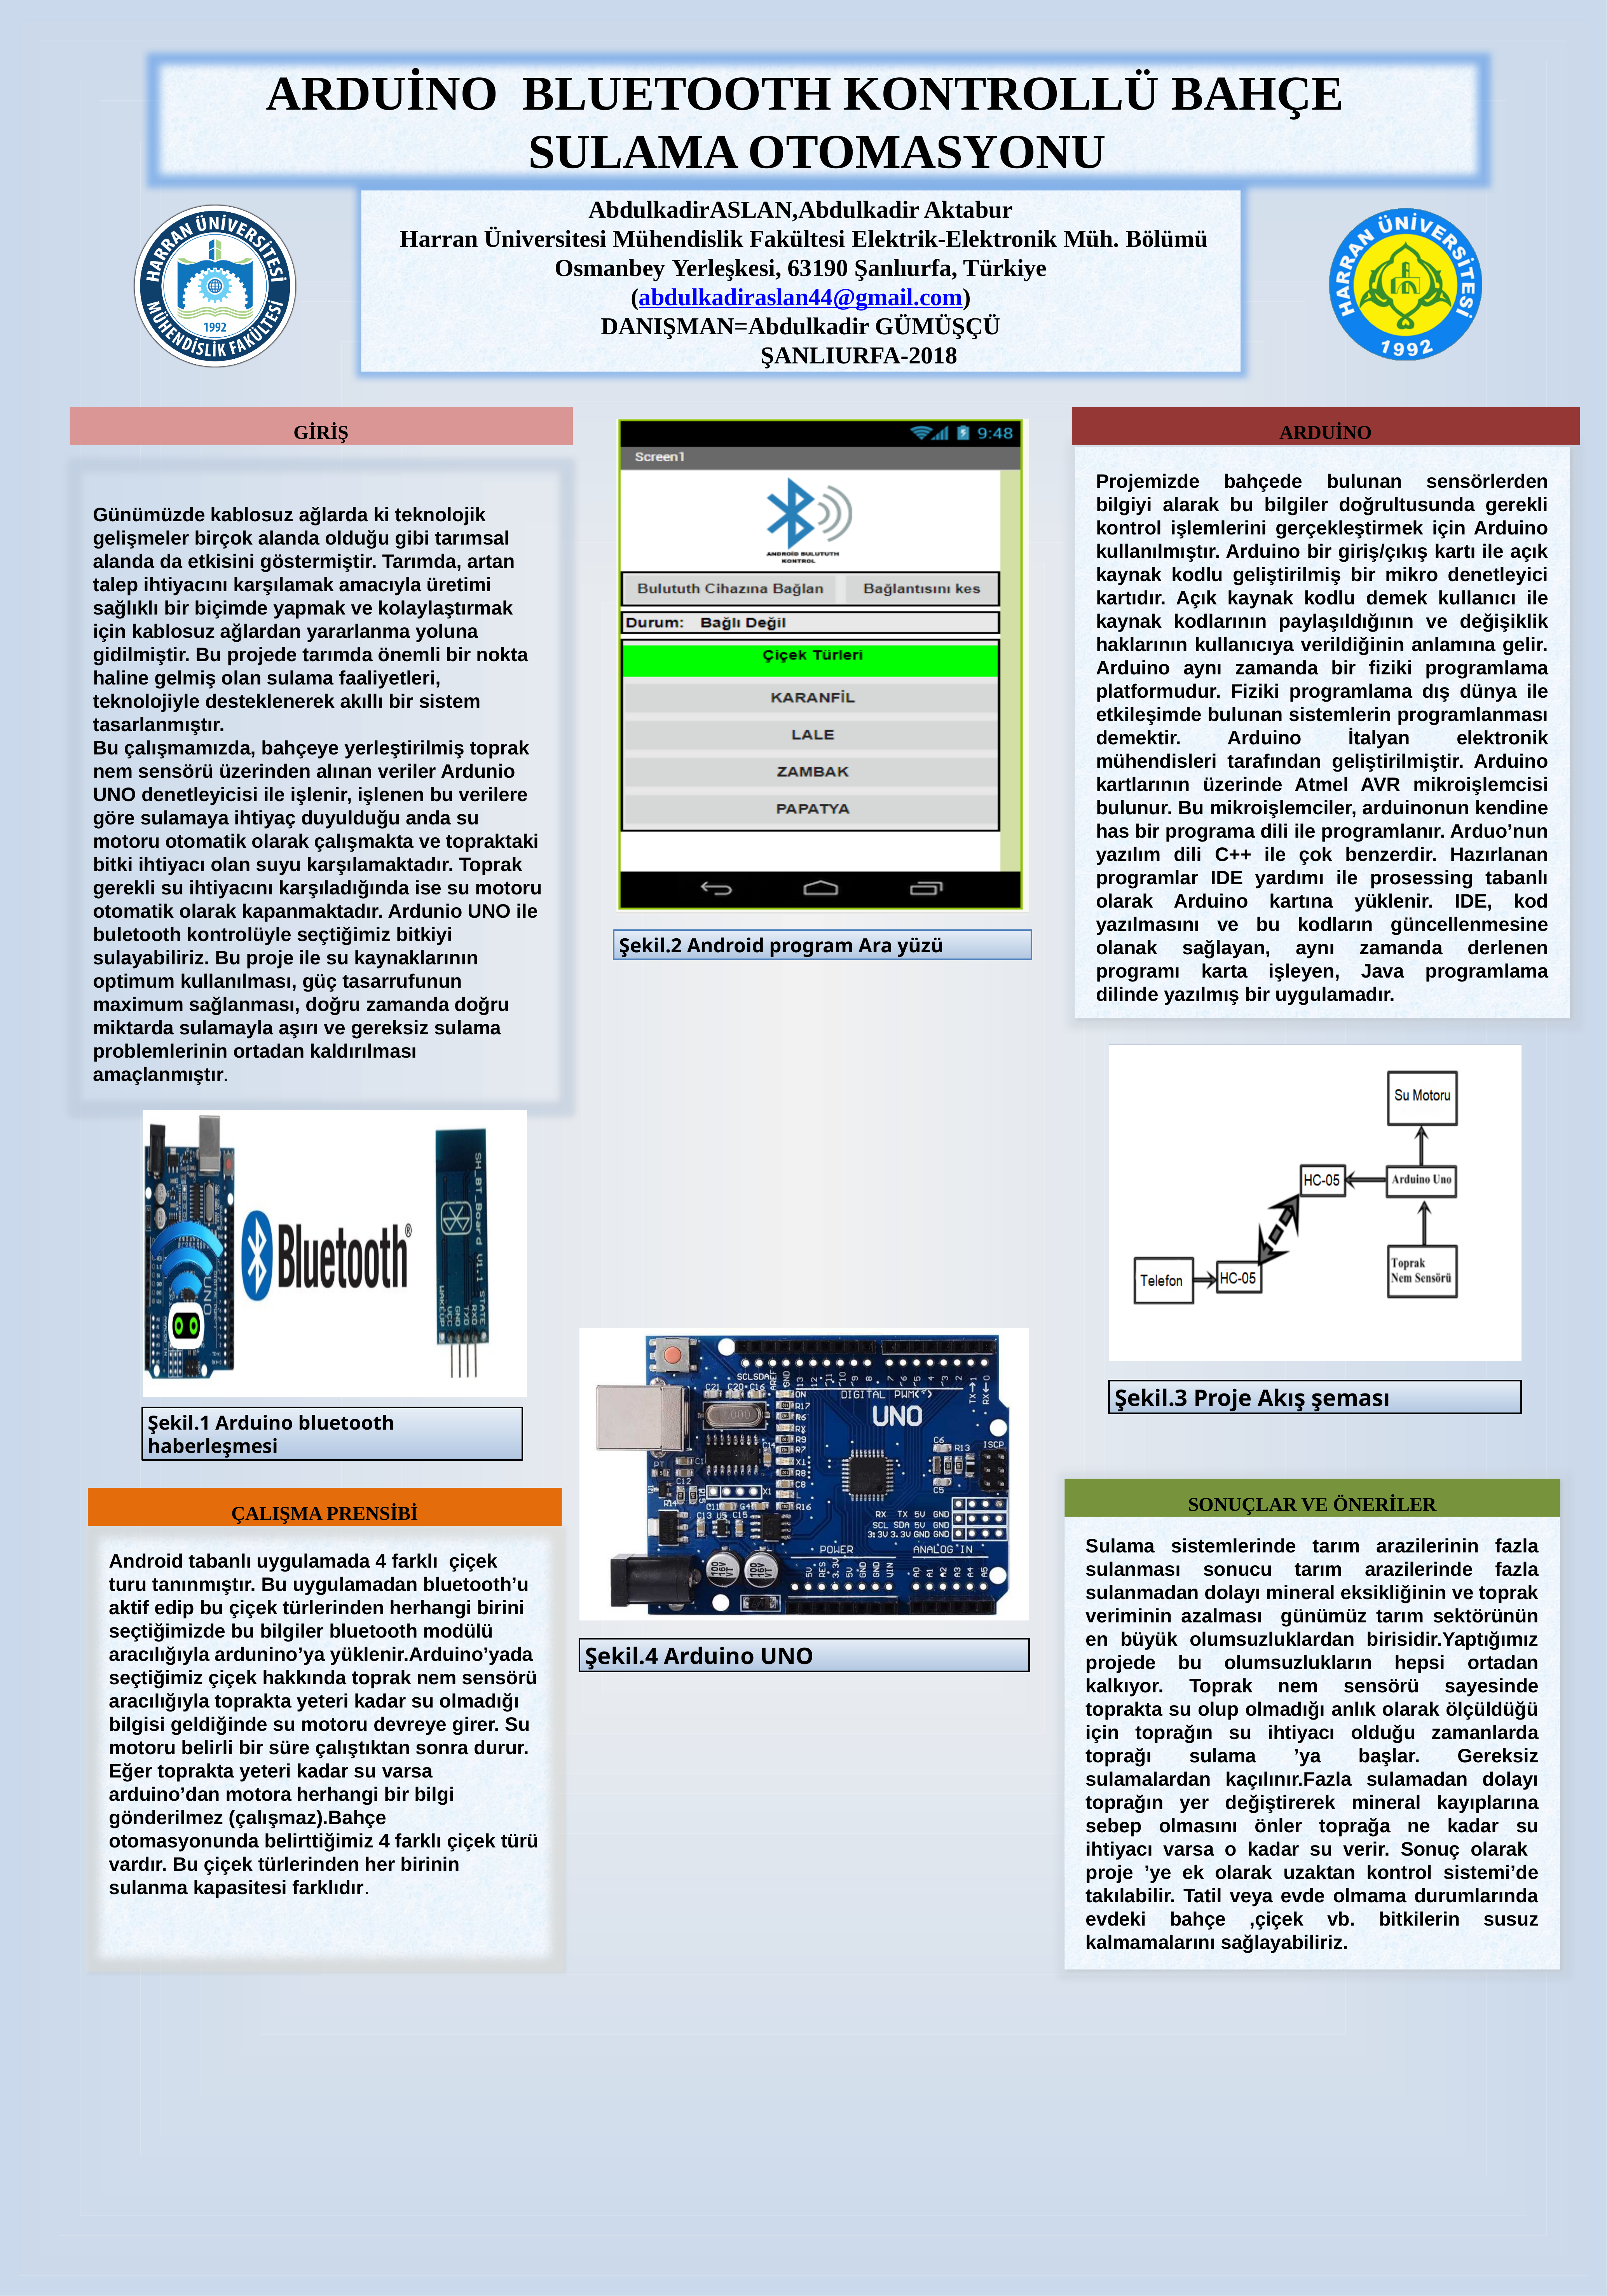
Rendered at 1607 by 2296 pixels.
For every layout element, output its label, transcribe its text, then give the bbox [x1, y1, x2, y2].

picture [616, 418, 1029, 915]
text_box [1064, 1479, 1560, 1970]
picture [579, 1328, 1029, 1621]
text_box Şekil.2 Android program Ara yüzü [613, 929, 1032, 960]
text_box ARDUİNO BLUETOOTH KONTROLLÜ BAHÇE SULAMA OTOMASYONU [167, 73, 1471, 168]
text_box AbdulkadirASLAN,Abdulkadir Aktabur Harran Üniversitesi Mühendislik Fakültesi Elektrik-Elektronik Müh. Bölümü Osmanbey Yerleşkesi, 63190 Şanlıurfa, Türkiye (abdulkadiraslan44@gmail.com) DANIŞMAN=Abdulkadir GÜMÜŞÇÜ ŞANLIURFA-2018 [361, 190, 1241, 372]
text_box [70, 407, 573, 1110]
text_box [1071, 407, 1580, 1019]
picture [143, 1110, 527, 1397]
picture [1318, 204, 1495, 368]
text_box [87, 1488, 562, 1970]
text_box Şekil.1 Arduino bluetooth haberleşmesi [141, 1407, 523, 1461]
picture [1109, 1044, 1522, 1361]
text_box Şekil.4 Arduino UNO [579, 1638, 1030, 1672]
picture [133, 204, 297, 368]
text_box Şekil.3 Proje Akış şeması [1108, 1380, 1522, 1414]
